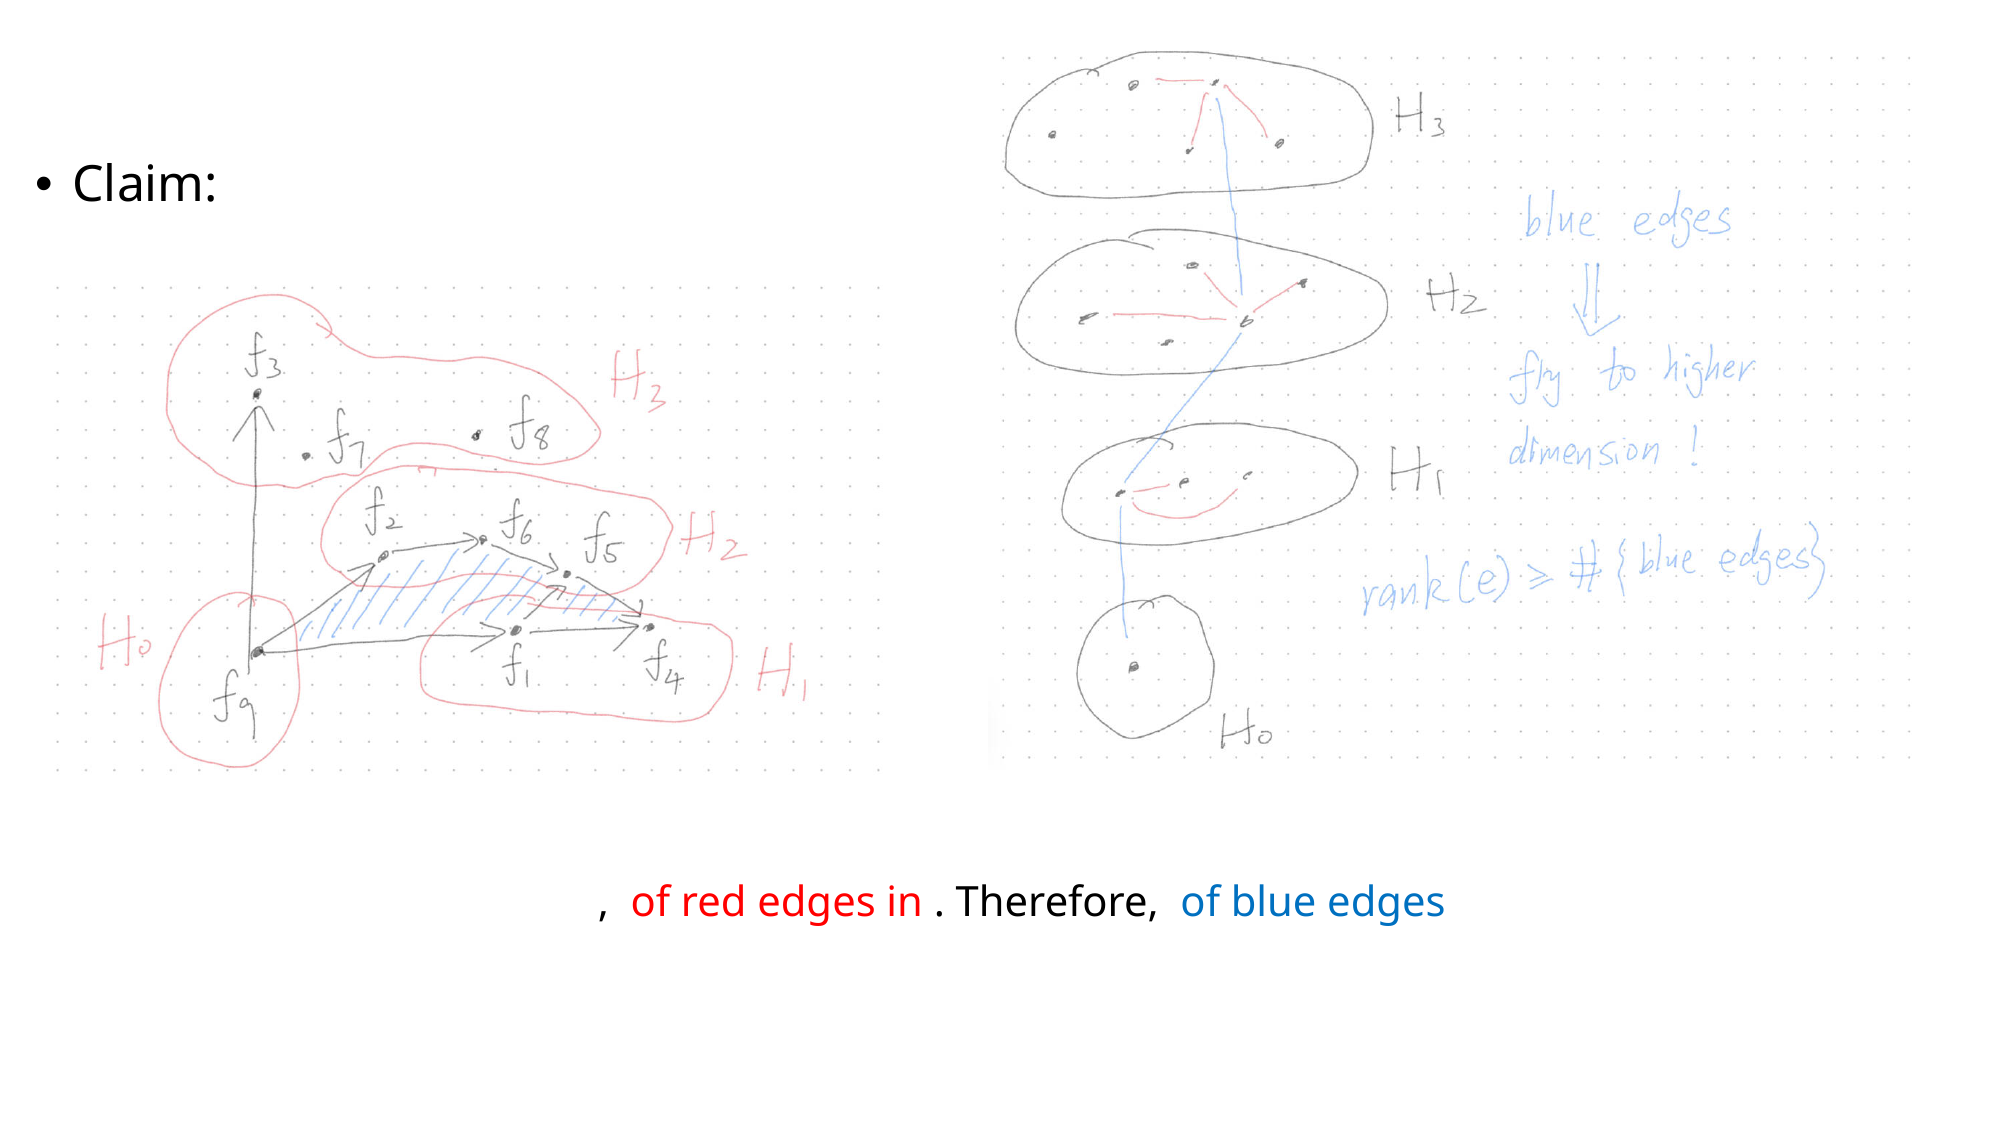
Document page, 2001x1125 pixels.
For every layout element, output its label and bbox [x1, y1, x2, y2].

picture [988, 38, 1917, 770]
picture [33, 274, 883, 781]
